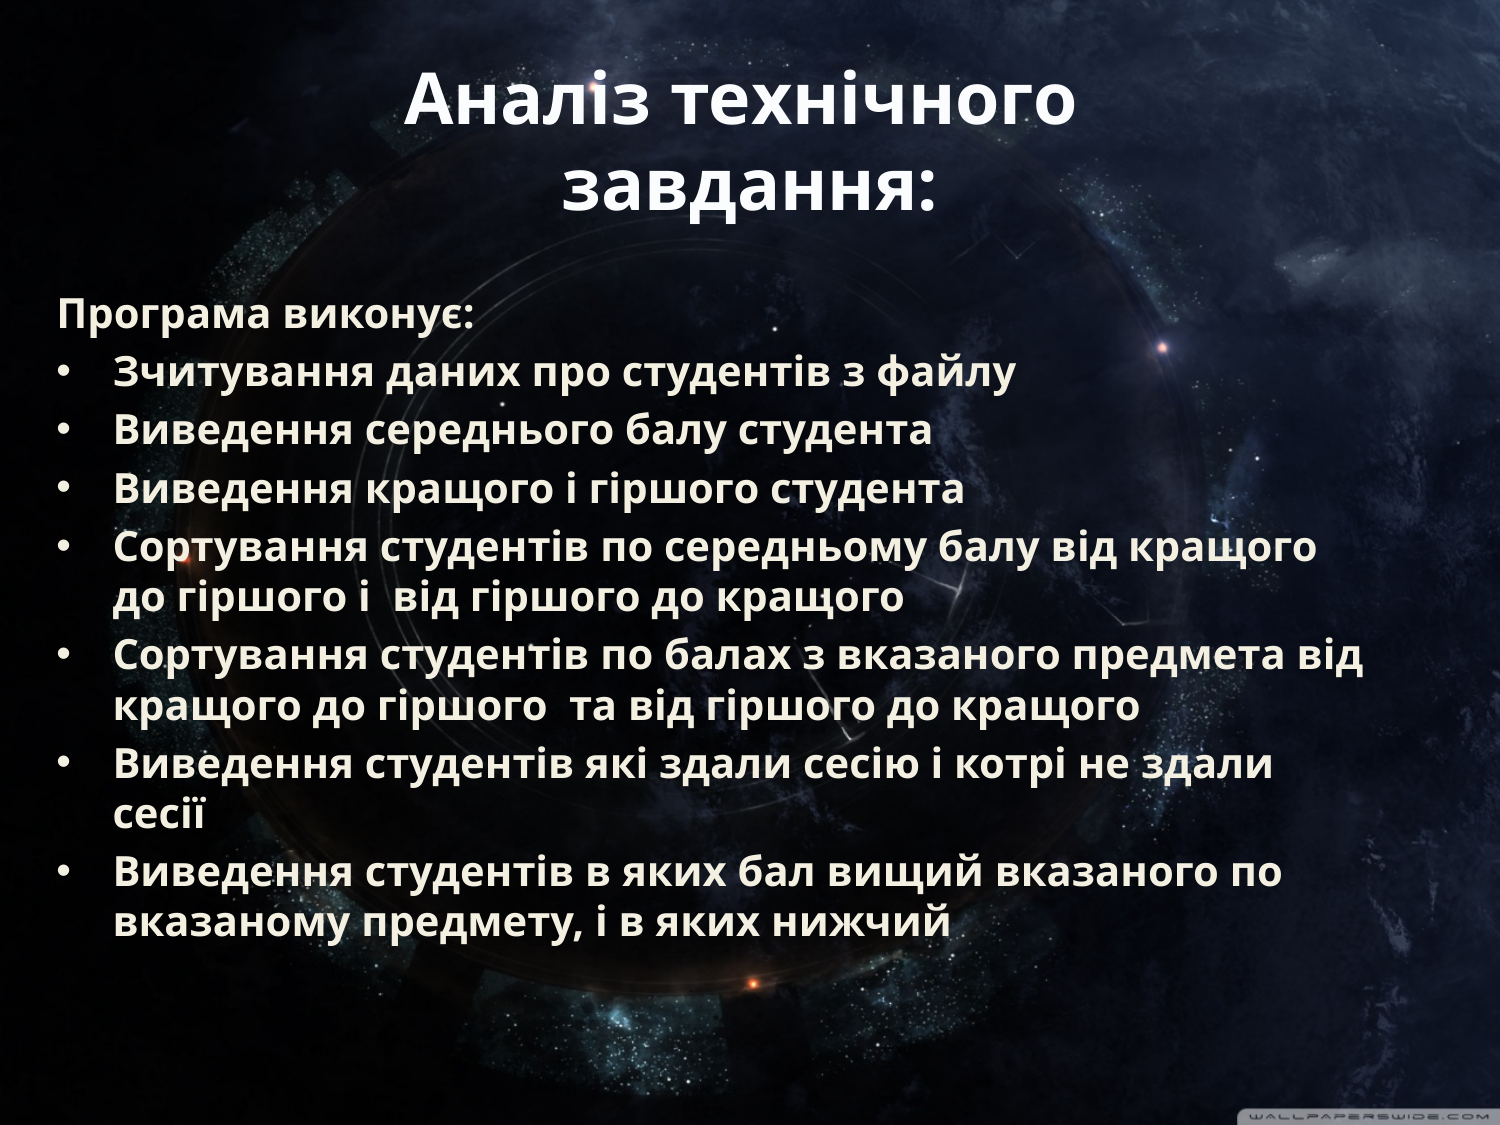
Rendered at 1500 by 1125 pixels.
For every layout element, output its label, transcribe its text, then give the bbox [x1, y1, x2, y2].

picture [0, 0, 1500, 1125]
list Програма виконує: Зчитування даних про студентів з файлу Виведення середнього балу студента Виведення кращого і гіршого студента Сортування студентів по середньому балу від кращого до гіршого і від гіршого до кращого Сортування студентів по балах з вказаного предмета від кращого до гіршого та від гіршого до кращого Виведення студентів які здали сесію і котрі не здали сесії Виведення студентів в яких бал вищий вказаного по вказаному предмету, і в яких нижчий [41, 278, 1392, 1071]
title Аналіз технічного завдання: [75, 45, 1425, 233]
